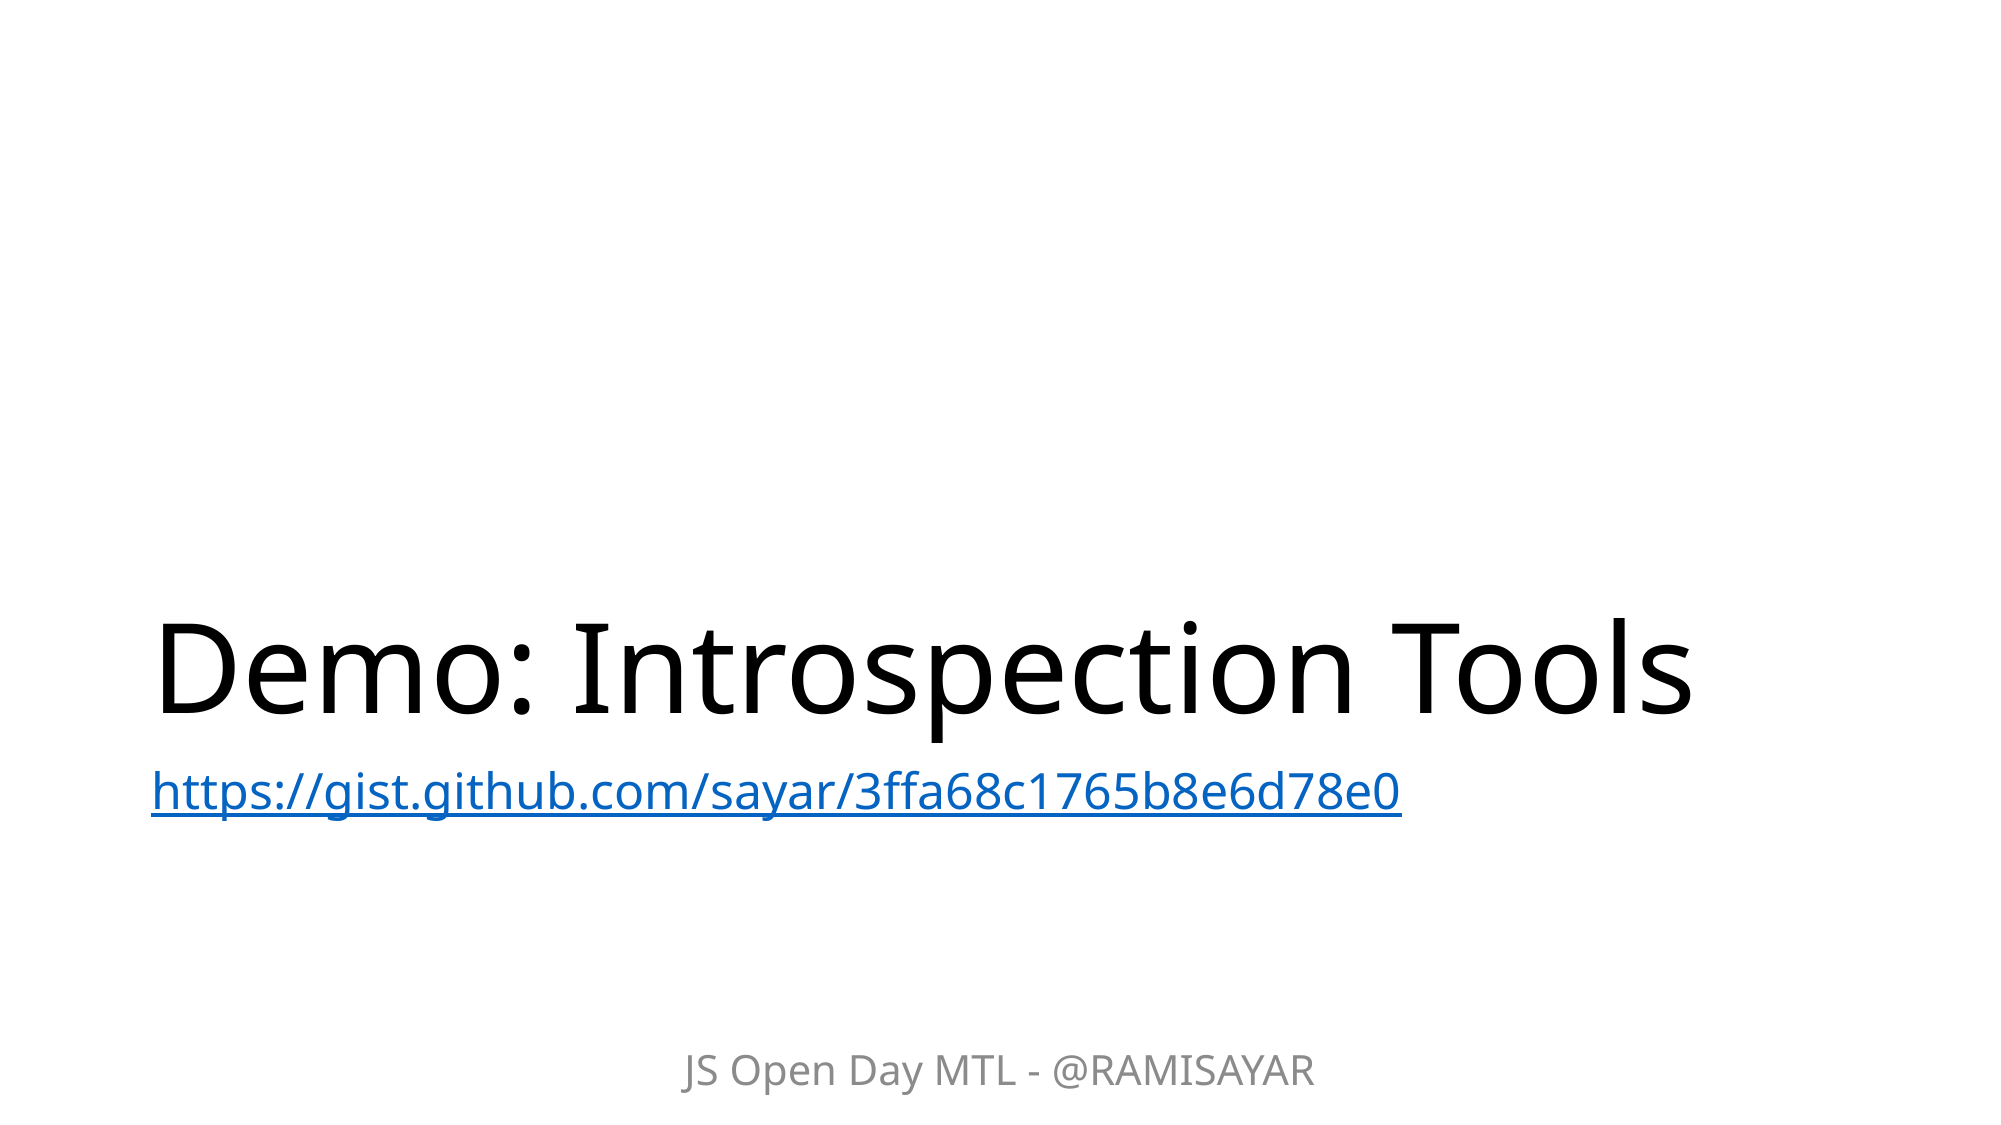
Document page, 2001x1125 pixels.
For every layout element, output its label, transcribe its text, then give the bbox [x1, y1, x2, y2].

footer JS Open Day MTL - @RAMISAYAR [662, 1042, 1338, 1103]
list https://gist.github.com/sayar/3ffa68c1765b8e6d78e0 [136, 752, 1862, 999]
title Demo: Introspection Tools [136, 280, 1862, 749]
